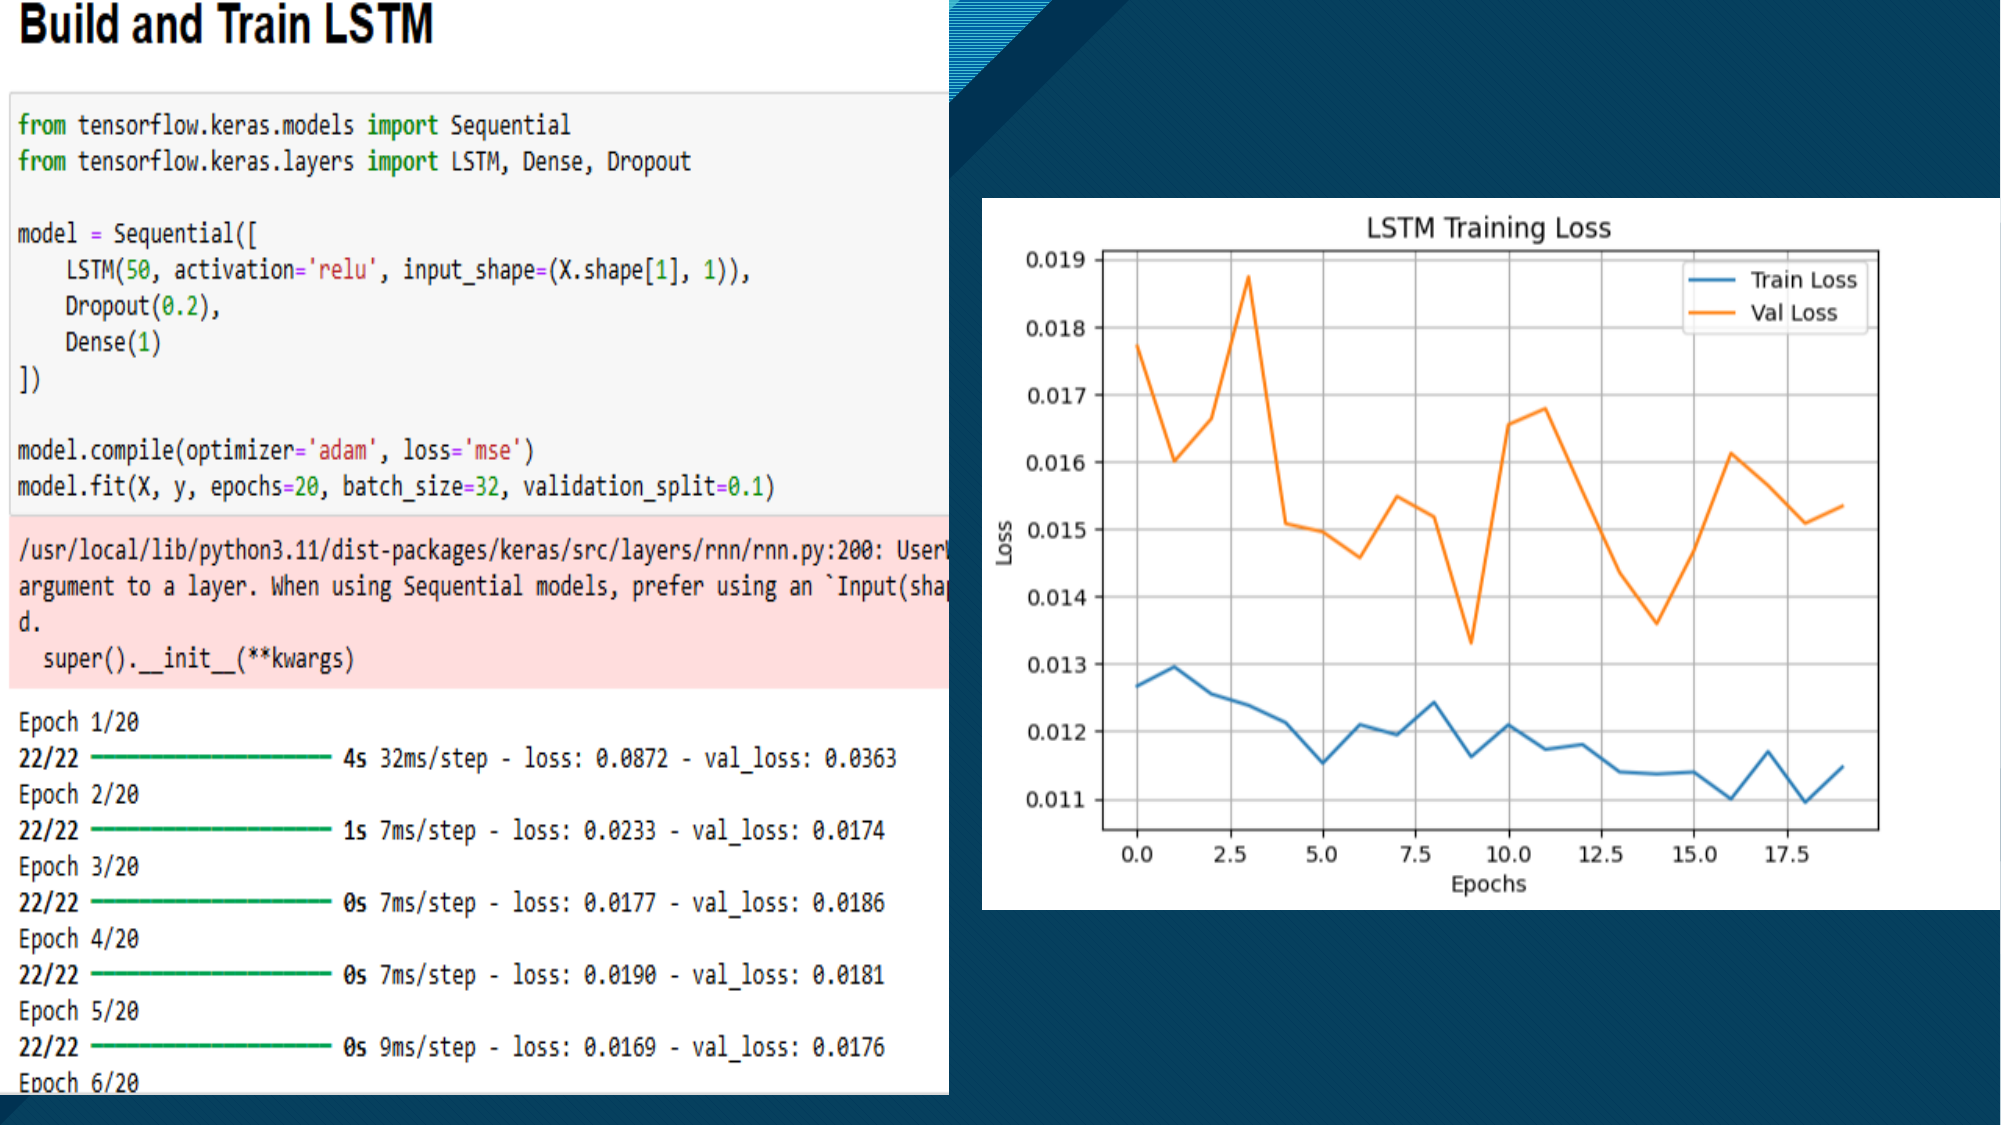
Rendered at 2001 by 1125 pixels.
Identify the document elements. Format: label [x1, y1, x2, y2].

picture [0, 0, 949, 1095]
picture [983, 199, 2000, 910]
